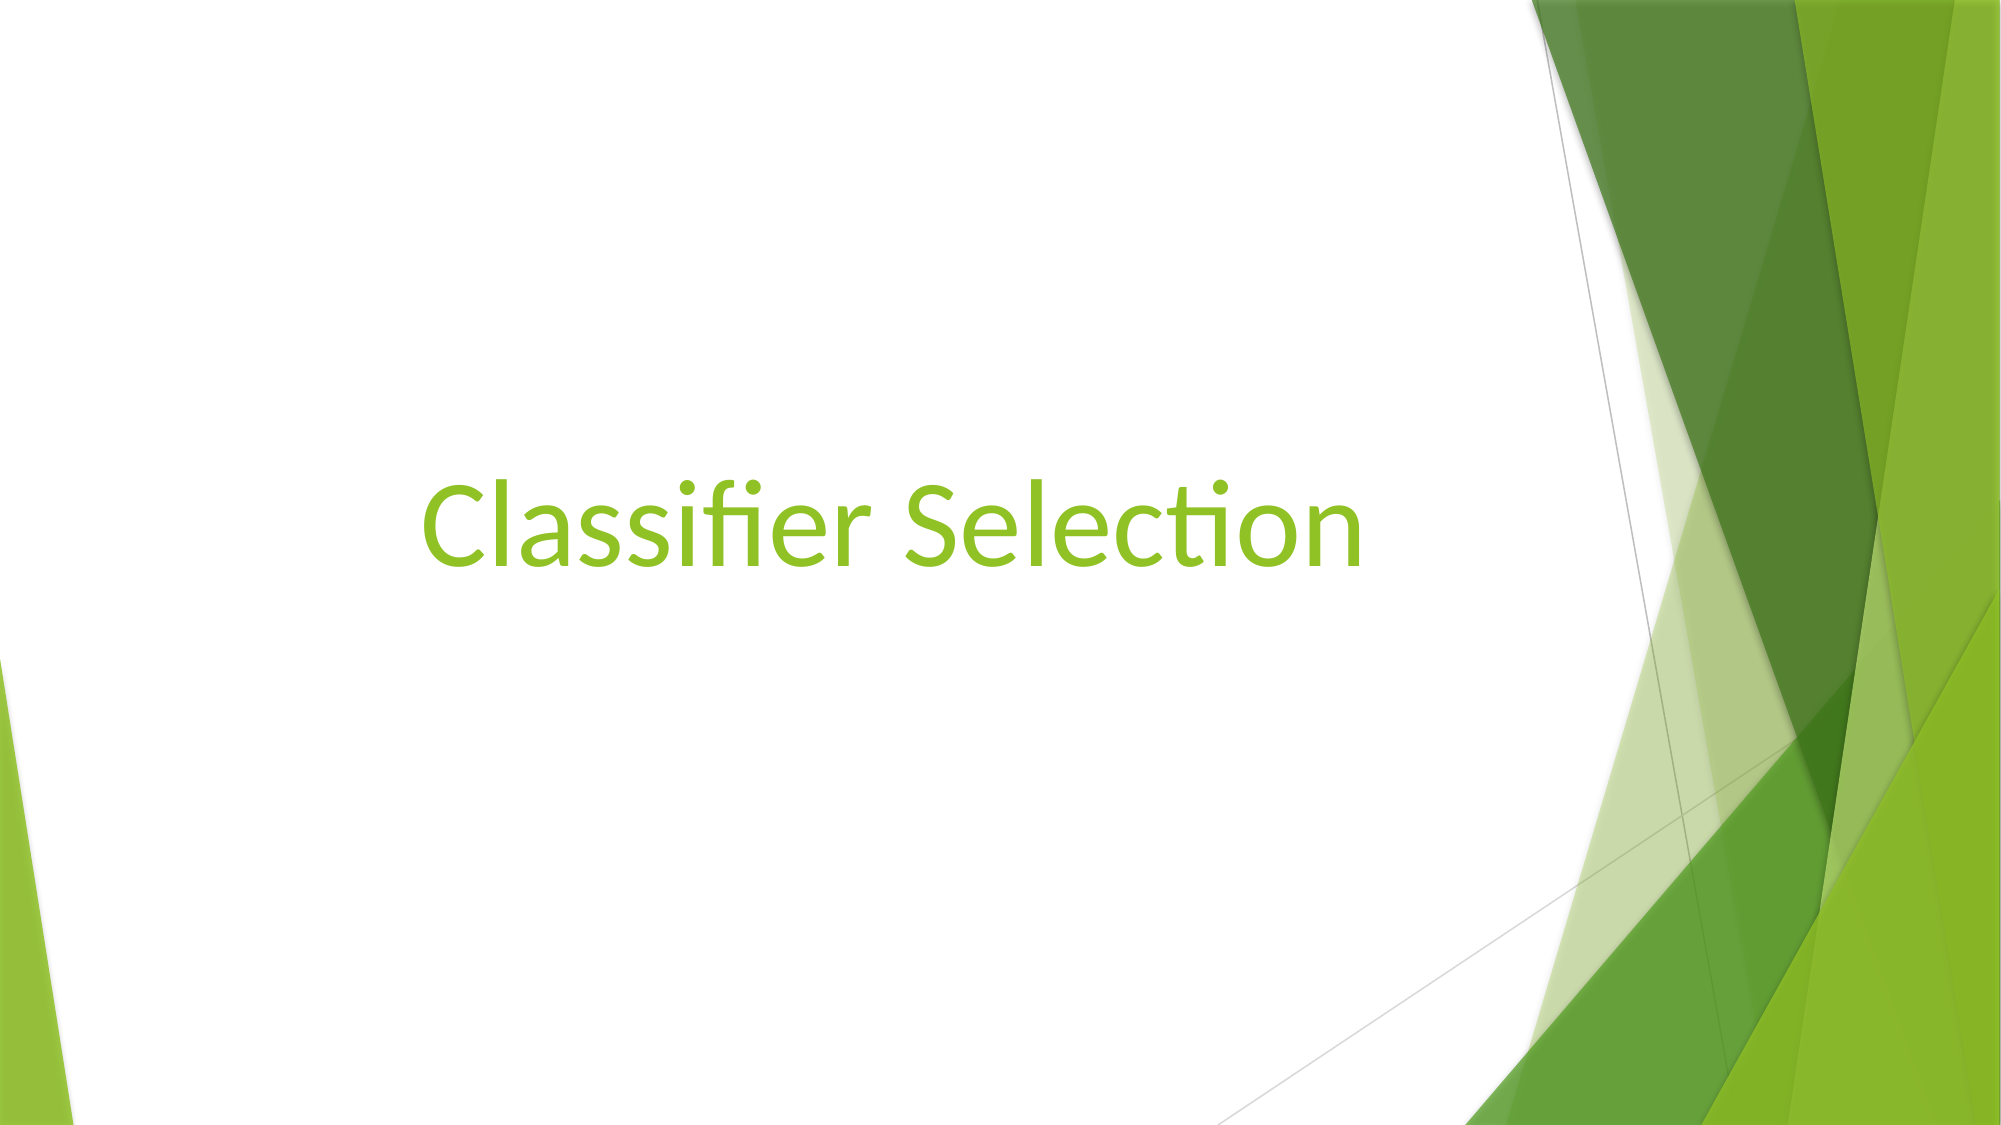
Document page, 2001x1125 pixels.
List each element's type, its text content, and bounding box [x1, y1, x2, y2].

title Classifier Selection [32, 433, 1758, 652]
